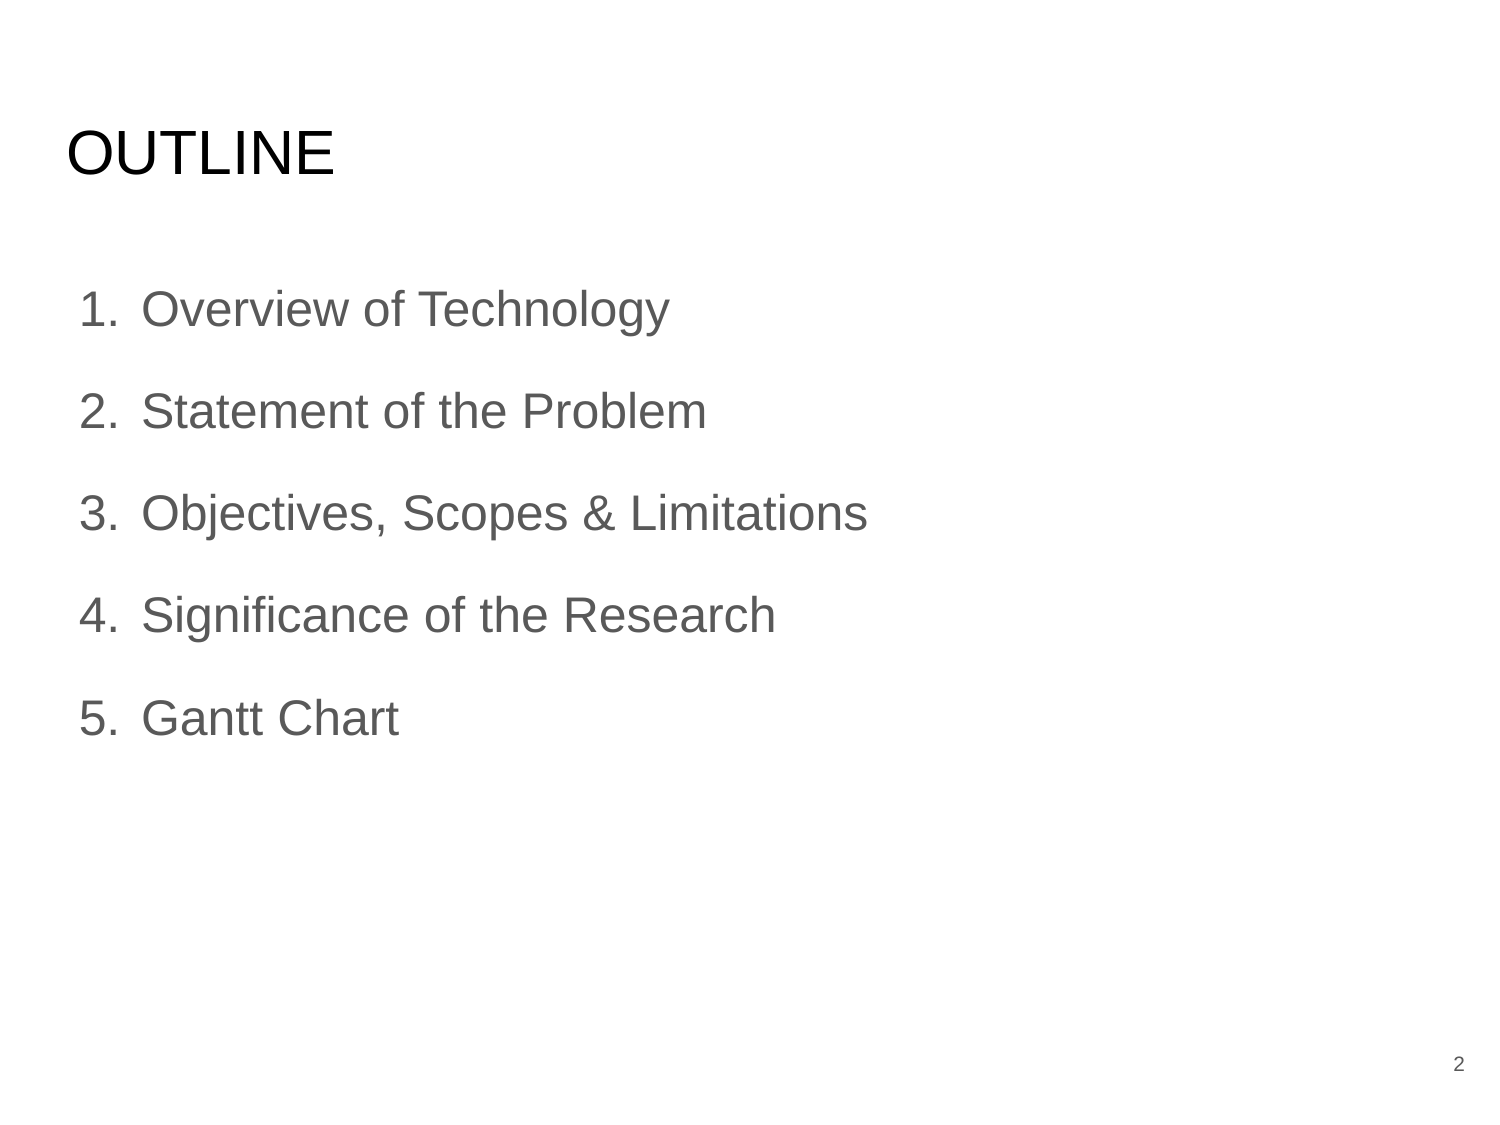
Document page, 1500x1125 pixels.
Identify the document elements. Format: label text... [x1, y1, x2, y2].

title OUTLINE [51, 97, 1449, 223]
list Overview of Technology Statement of the Problem Objectives, Scopes & Limitations Significance of the Research Gantt Chart [51, 252, 1449, 1000]
slide_number 2 [1389, 1019, 1480, 1106]
